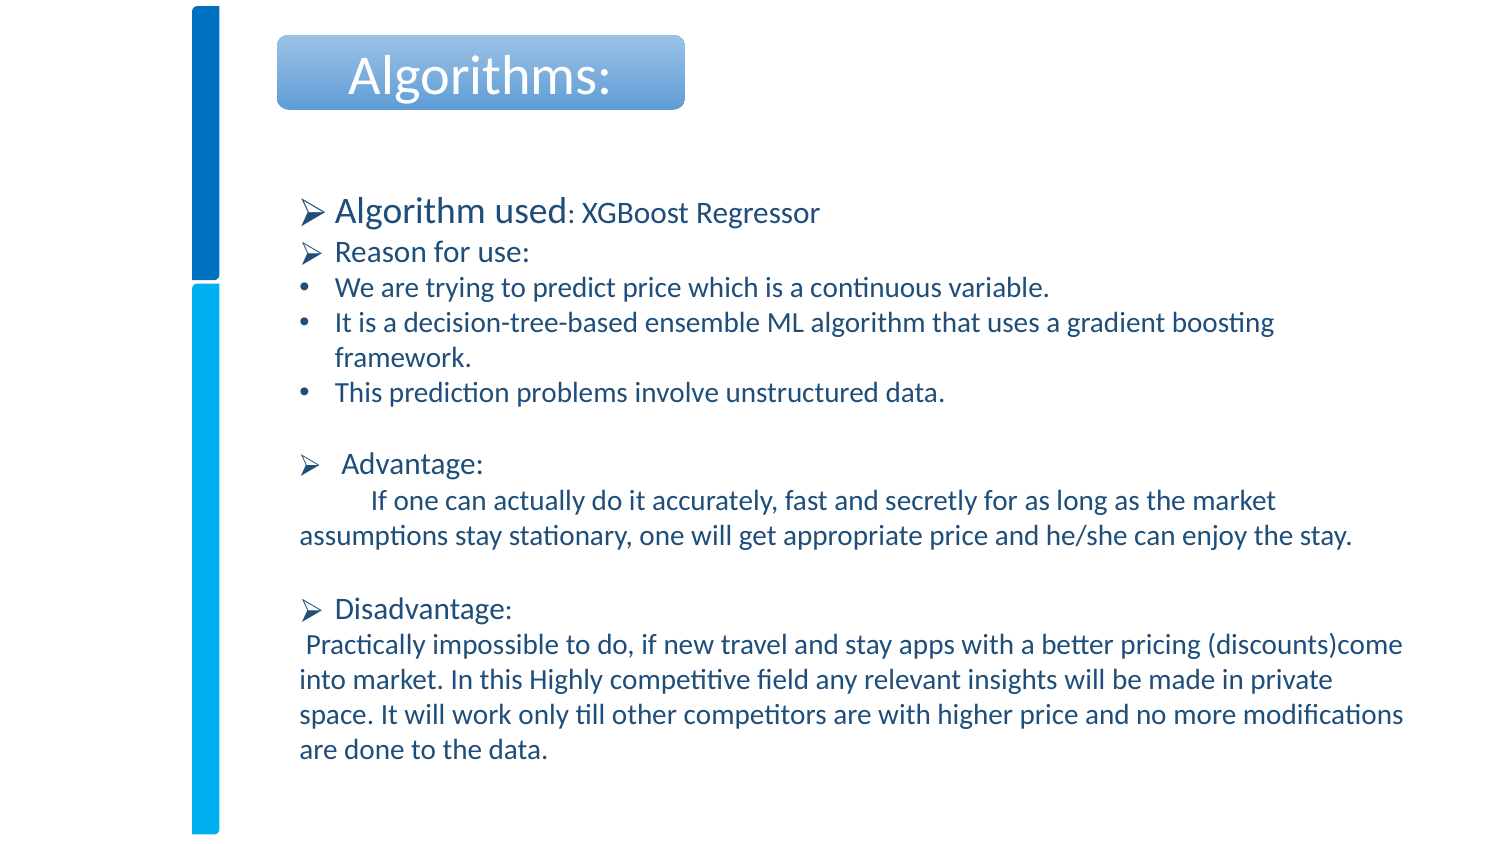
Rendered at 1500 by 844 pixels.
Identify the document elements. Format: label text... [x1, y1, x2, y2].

text_box [193, 7, 219, 280]
text_box Algorithms: [276, 34, 686, 110]
text_box [193, 284, 219, 834]
text_box Algorithm used: XGBoost Regressor Reason for use: We are trying to predict price which is a continuous variable. It is a decision-tree-based ensemble ML algorithm that uses a gradient boosting framework. This prediction problems involve unstructured data. Advantage: If one can actually do it accurately, fast and secretly for as long as the market assumptions stay stationary, one will get appropriate price and he/she can enjoy the stay. Disadvantage: Practically impossible to do, if new travel and stay apps with a better pricing (discounts)come into market. In this Highly competitive field any relevant insights will be made in private space. It will work only till other competitors are with higher price and no more modifications are done to the data. [288, 180, 1423, 844]
